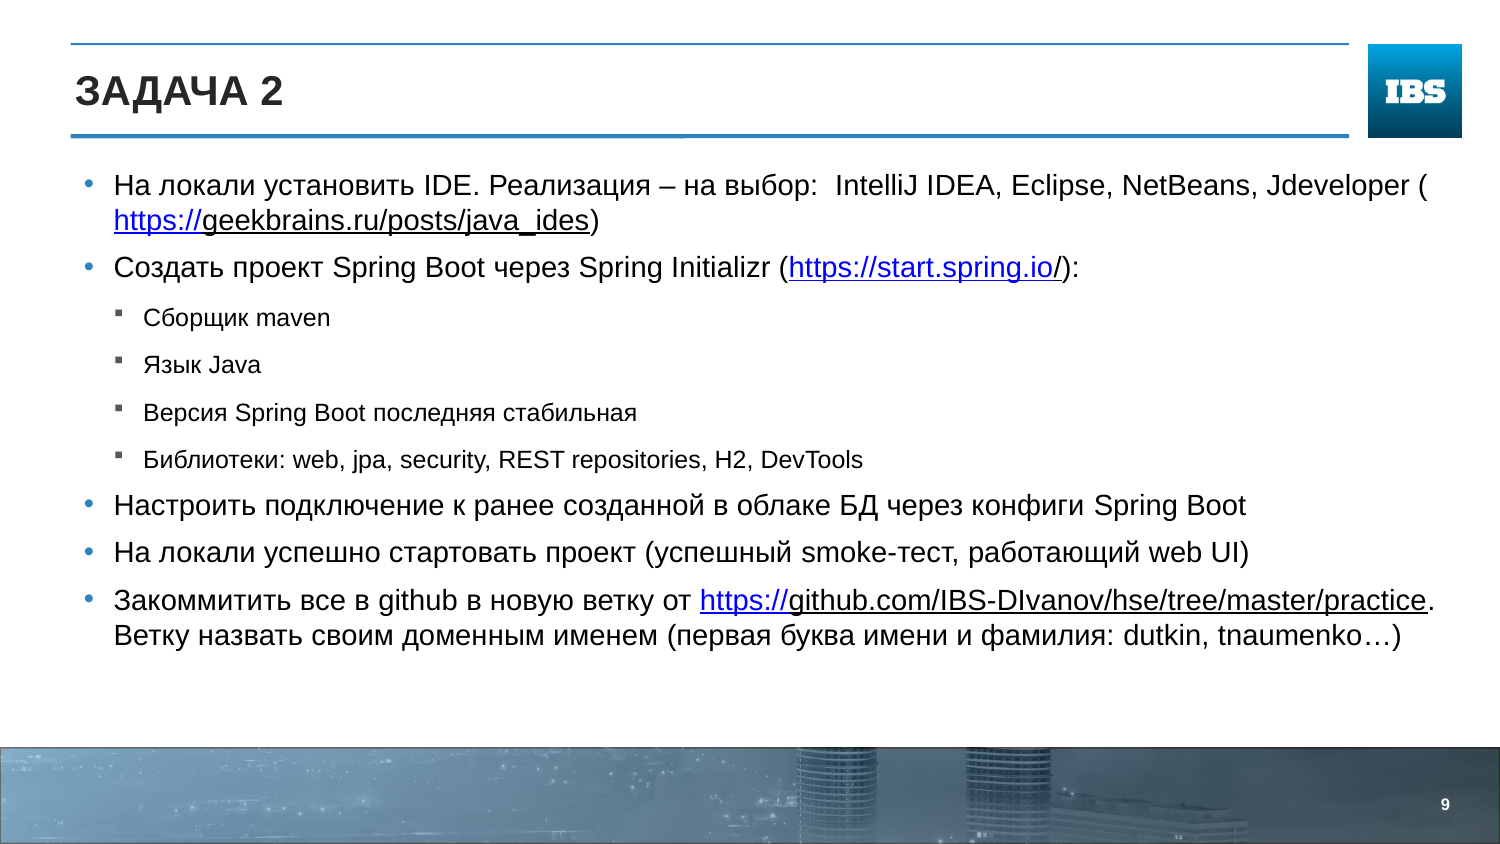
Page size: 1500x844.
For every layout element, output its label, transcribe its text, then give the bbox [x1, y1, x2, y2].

picture [1386, 80, 1446, 103]
picture [0, 747, 1500, 844]
list На локали установить IDE. Реализация – на выбор: IntelliJ IDEA, Eclipse, NetBeans, Jdeveloper (https://geekbrains.ru/posts/java_ides) Создать проект Spring Boot через Spring Initializr (https://start.spring.io/): Сборщик maven Язык Java Версия Spring Boot последняя стабильная Библиотеки: web, jpa, security, REST repositories, H2, DevTools Настроить подключение к ранее созданной в облаке БД через конфиги Spring Boot На локали успешно стартовать проект (успешный smoke-тест, работающий web UI) Закоммитить все в github в новую ветку от https://github.com/IBS-DIvanov/hse/tree/master/practice. Ветку назвать своим доменным именем (первая буква имени и фамилия: dutkin, tnaumenko…) [69, 158, 1460, 712]
title Задача 2 [69, 48, 1350, 130]
